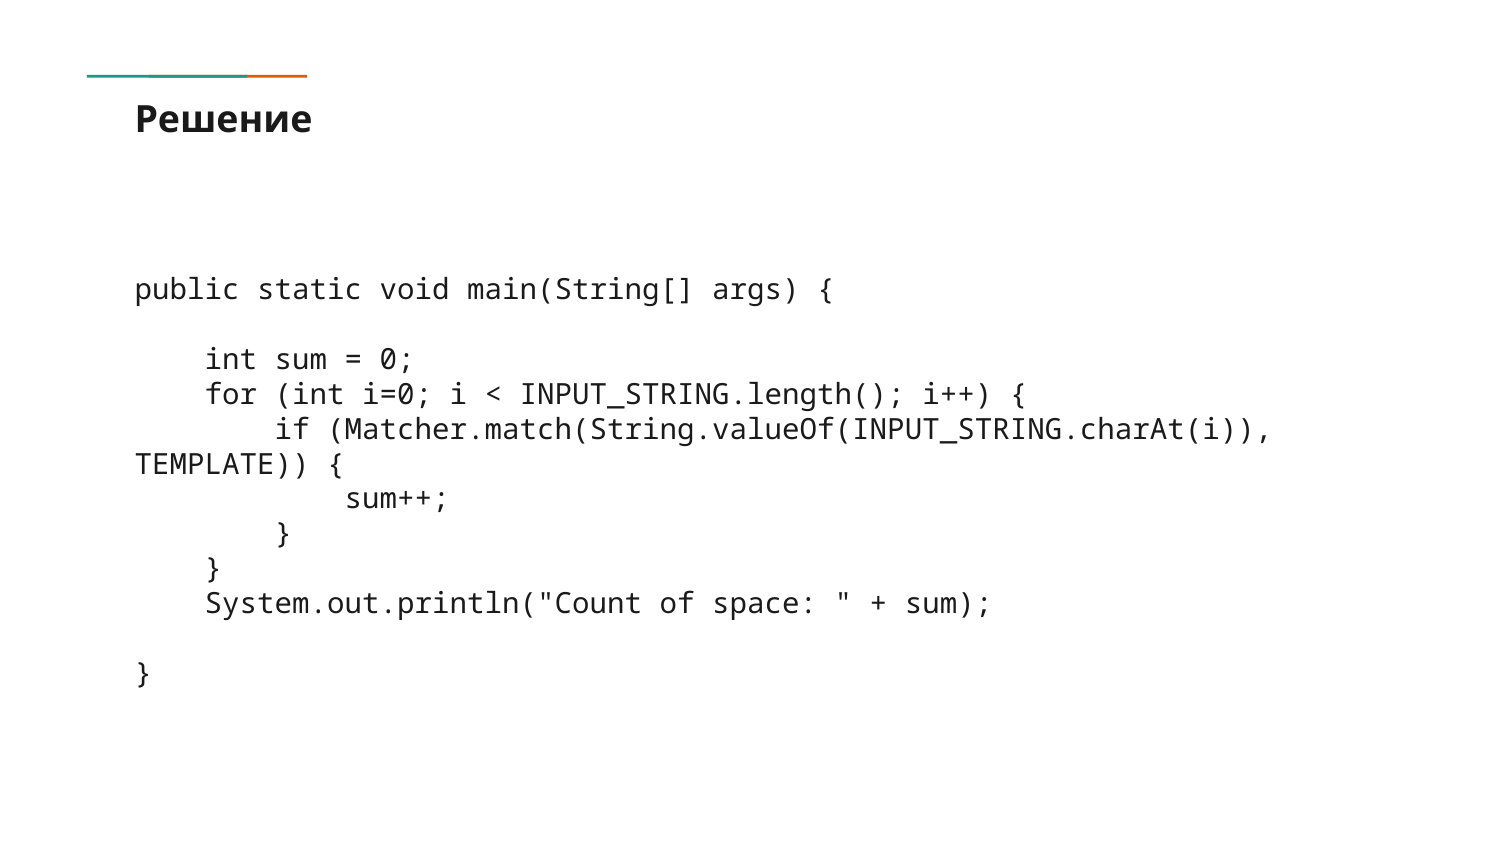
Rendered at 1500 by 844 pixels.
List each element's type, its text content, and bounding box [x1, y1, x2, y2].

list public static void main(String[] args) { int sum = 0; for (int i=0; i < INPUT_STRING.length(); i++) { if (Matcher.match(String.valueOf(INPUT_STRING.charAt(i)), TEMPLATE)) { sum++; } } System.out.println("Count of space: " + sum); } [119, 235, 1422, 725]
title Решение [119, 80, 1381, 155]
